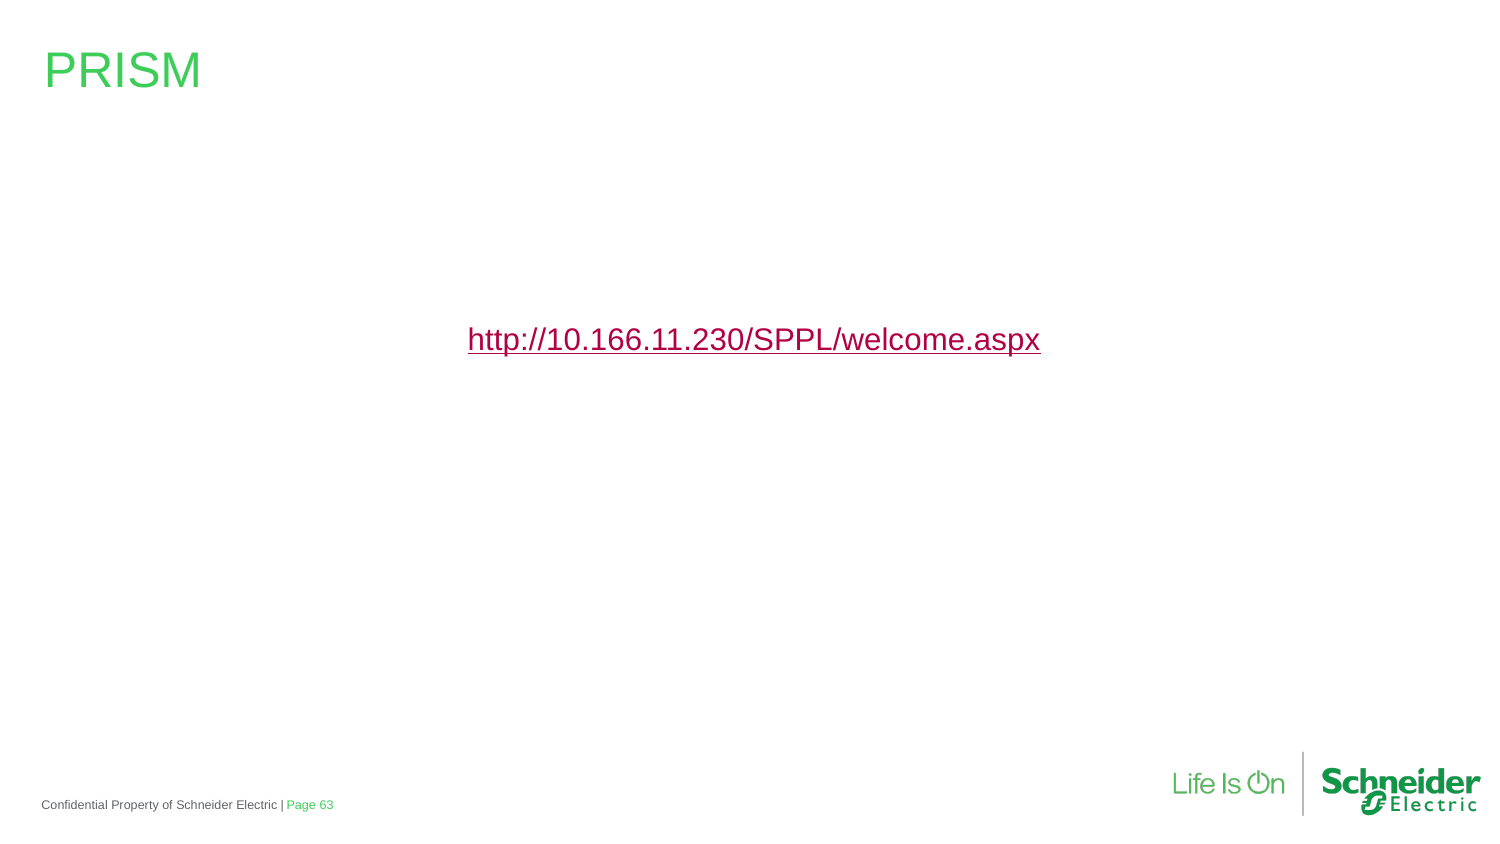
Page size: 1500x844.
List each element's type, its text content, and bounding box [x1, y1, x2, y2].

picture [1159, 737, 1495, 830]
list PRISM [41, 37, 1460, 99]
footer Confidential Property of Schneider Electric | [41, 796, 290, 812]
slide_number Page 63 [290, 796, 373, 812]
list http://10.166.11.230/SPPL/welcome.aspx [41, 144, 1466, 666]
